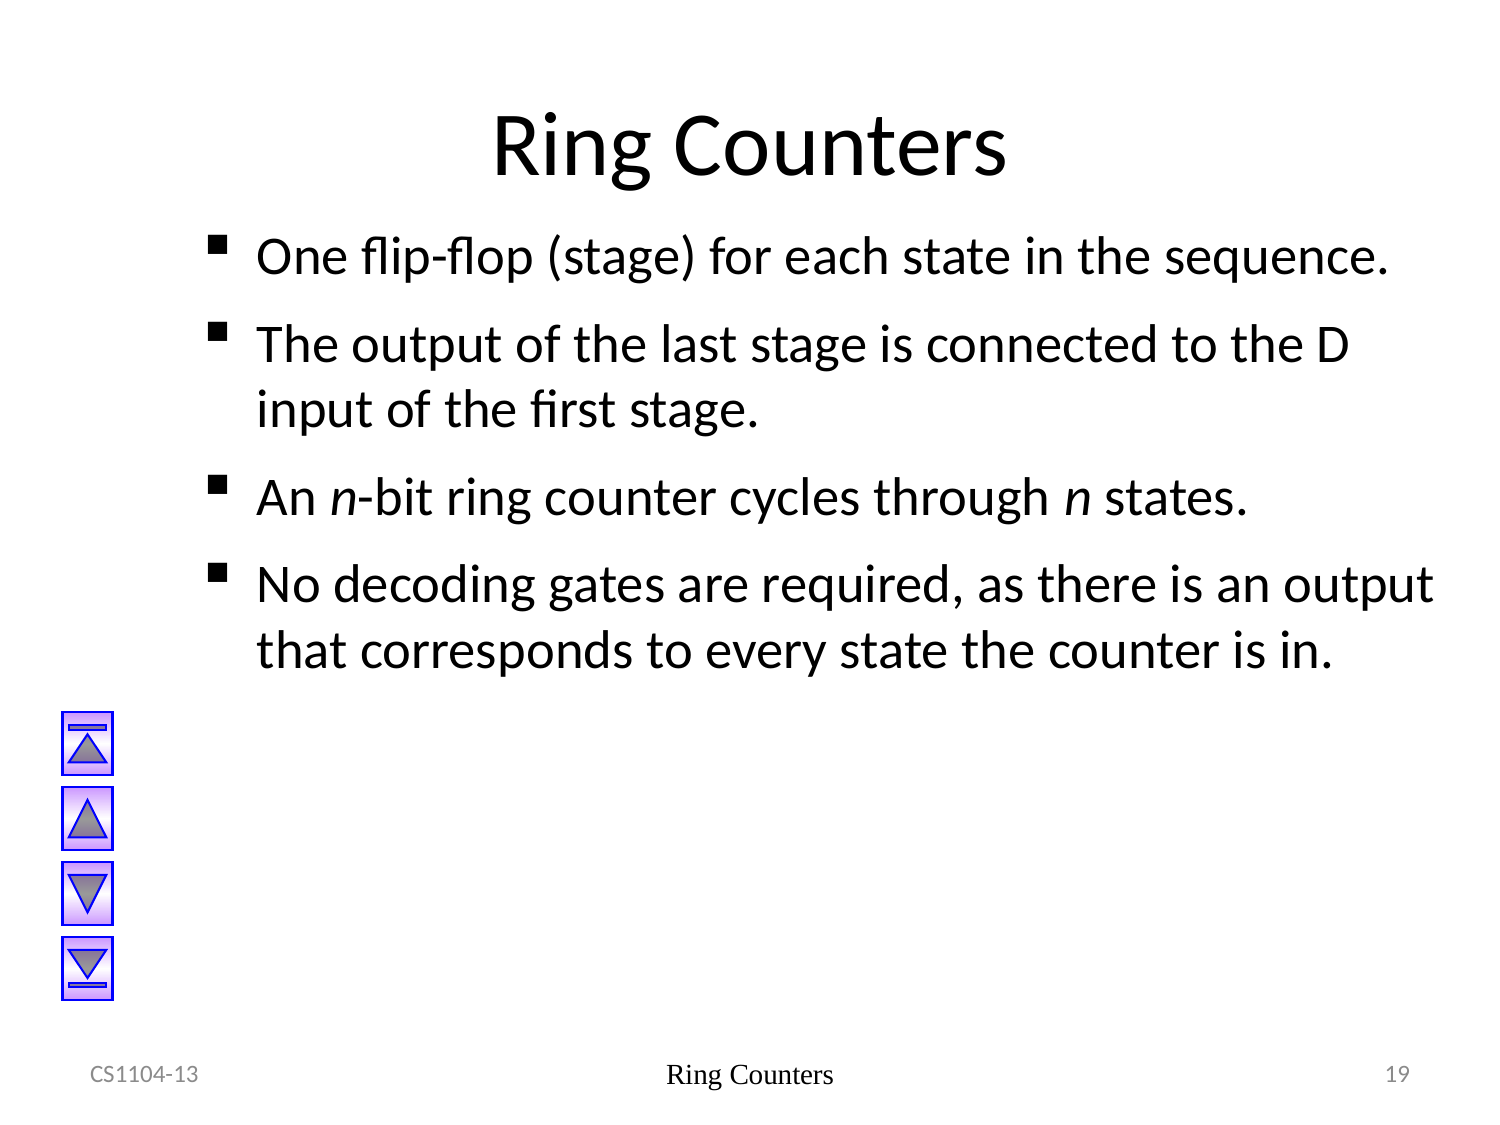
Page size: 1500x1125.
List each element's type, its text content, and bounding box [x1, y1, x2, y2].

slide_number 19 [1074, 1042, 1425, 1103]
text_box [62, 862, 113, 925]
slide_number CS1104-13 [75, 1042, 425, 1103]
text_box [62, 937, 113, 1000]
text_box [62, 787, 113, 850]
footer Ring Counters [512, 1042, 988, 1103]
text_box [62, 712, 113, 775]
title Ring Counters [75, 45, 1425, 233]
list One flip-flop (stage) for each state in the sequence. The output of the last stage is connected to the D input of the first stage. An n-bit ring counter cycles through n states. No decoding gates are required, as there is an output that corresponds to every state the counter is in. [187, 212, 1463, 738]
